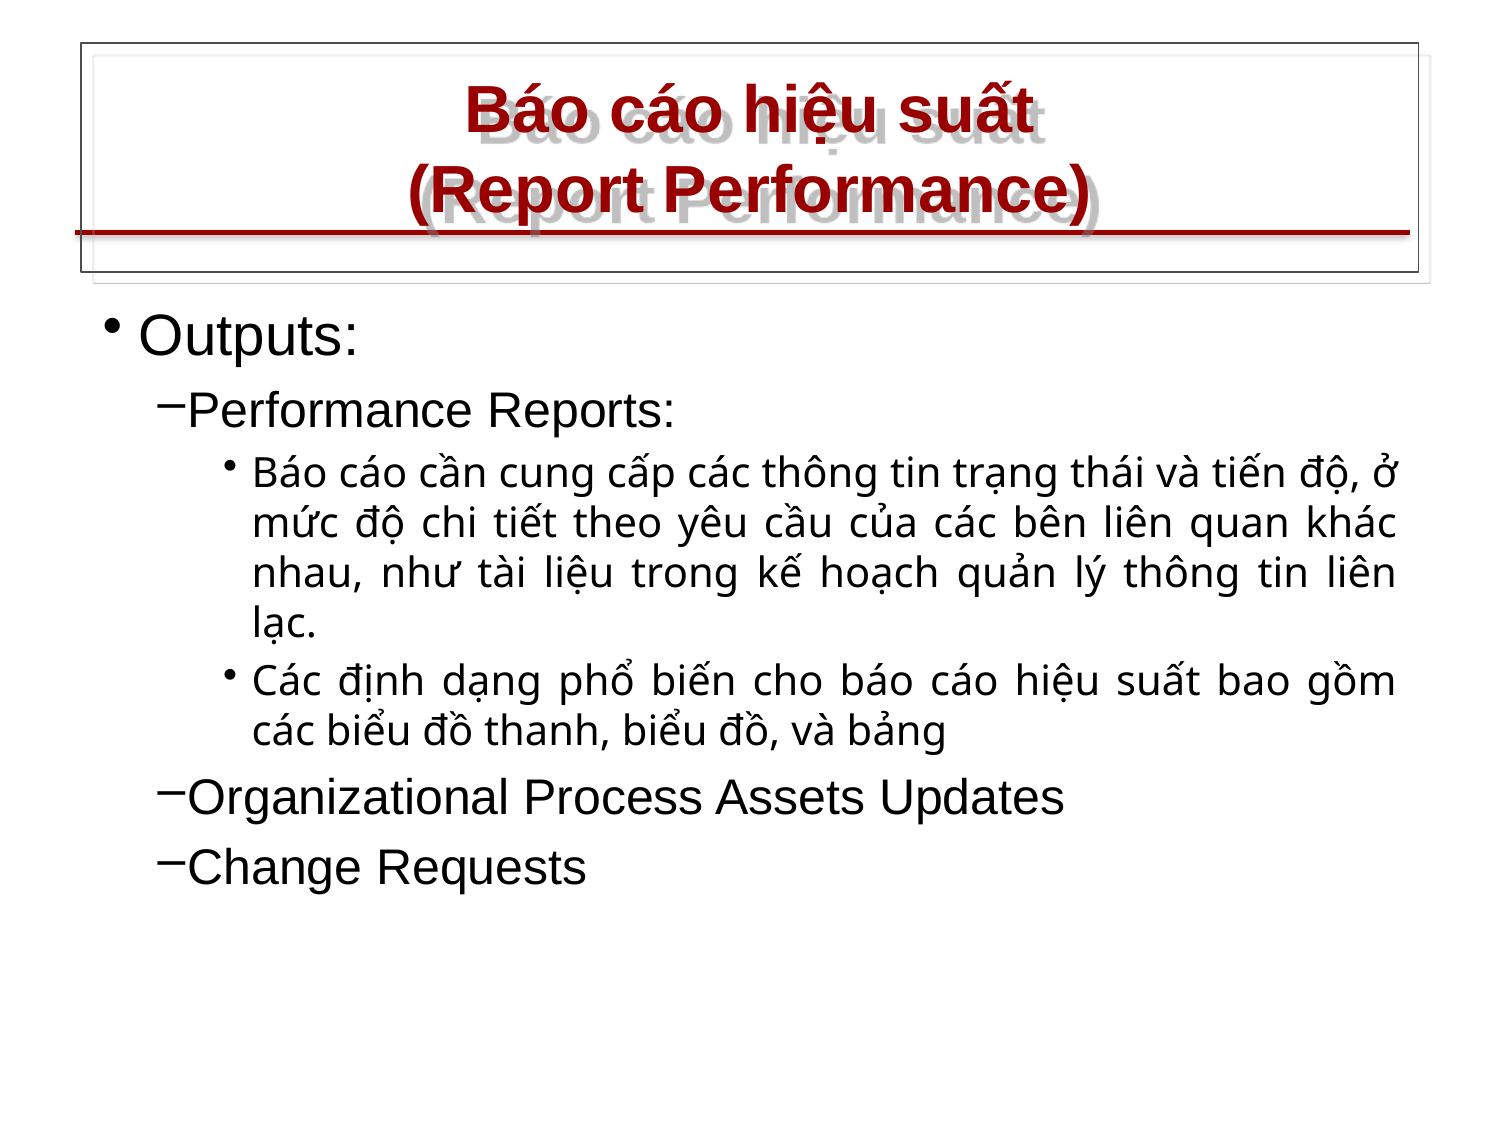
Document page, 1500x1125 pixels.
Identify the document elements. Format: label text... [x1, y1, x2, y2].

title Báo cáo hiệu suất (Report Performance) [80, 42, 1419, 273]
list Outputs: Performance Reports: Báo cáo cần cung cấp các thông tin trạng thái và tiến độ, ở mức độ chi tiết theo yêu cầu của các bên liên quan khác nhau, như tài liệu trong kế hoạch quản lý thông tin liên lạc. Các định dạng phổ biến cho báo cáo hiệu suất bao gồm các biểu đồ thanh, biểu đồ, và bảng Organizational Process Assets Updates Change Requests [87, 290, 1413, 1073]
